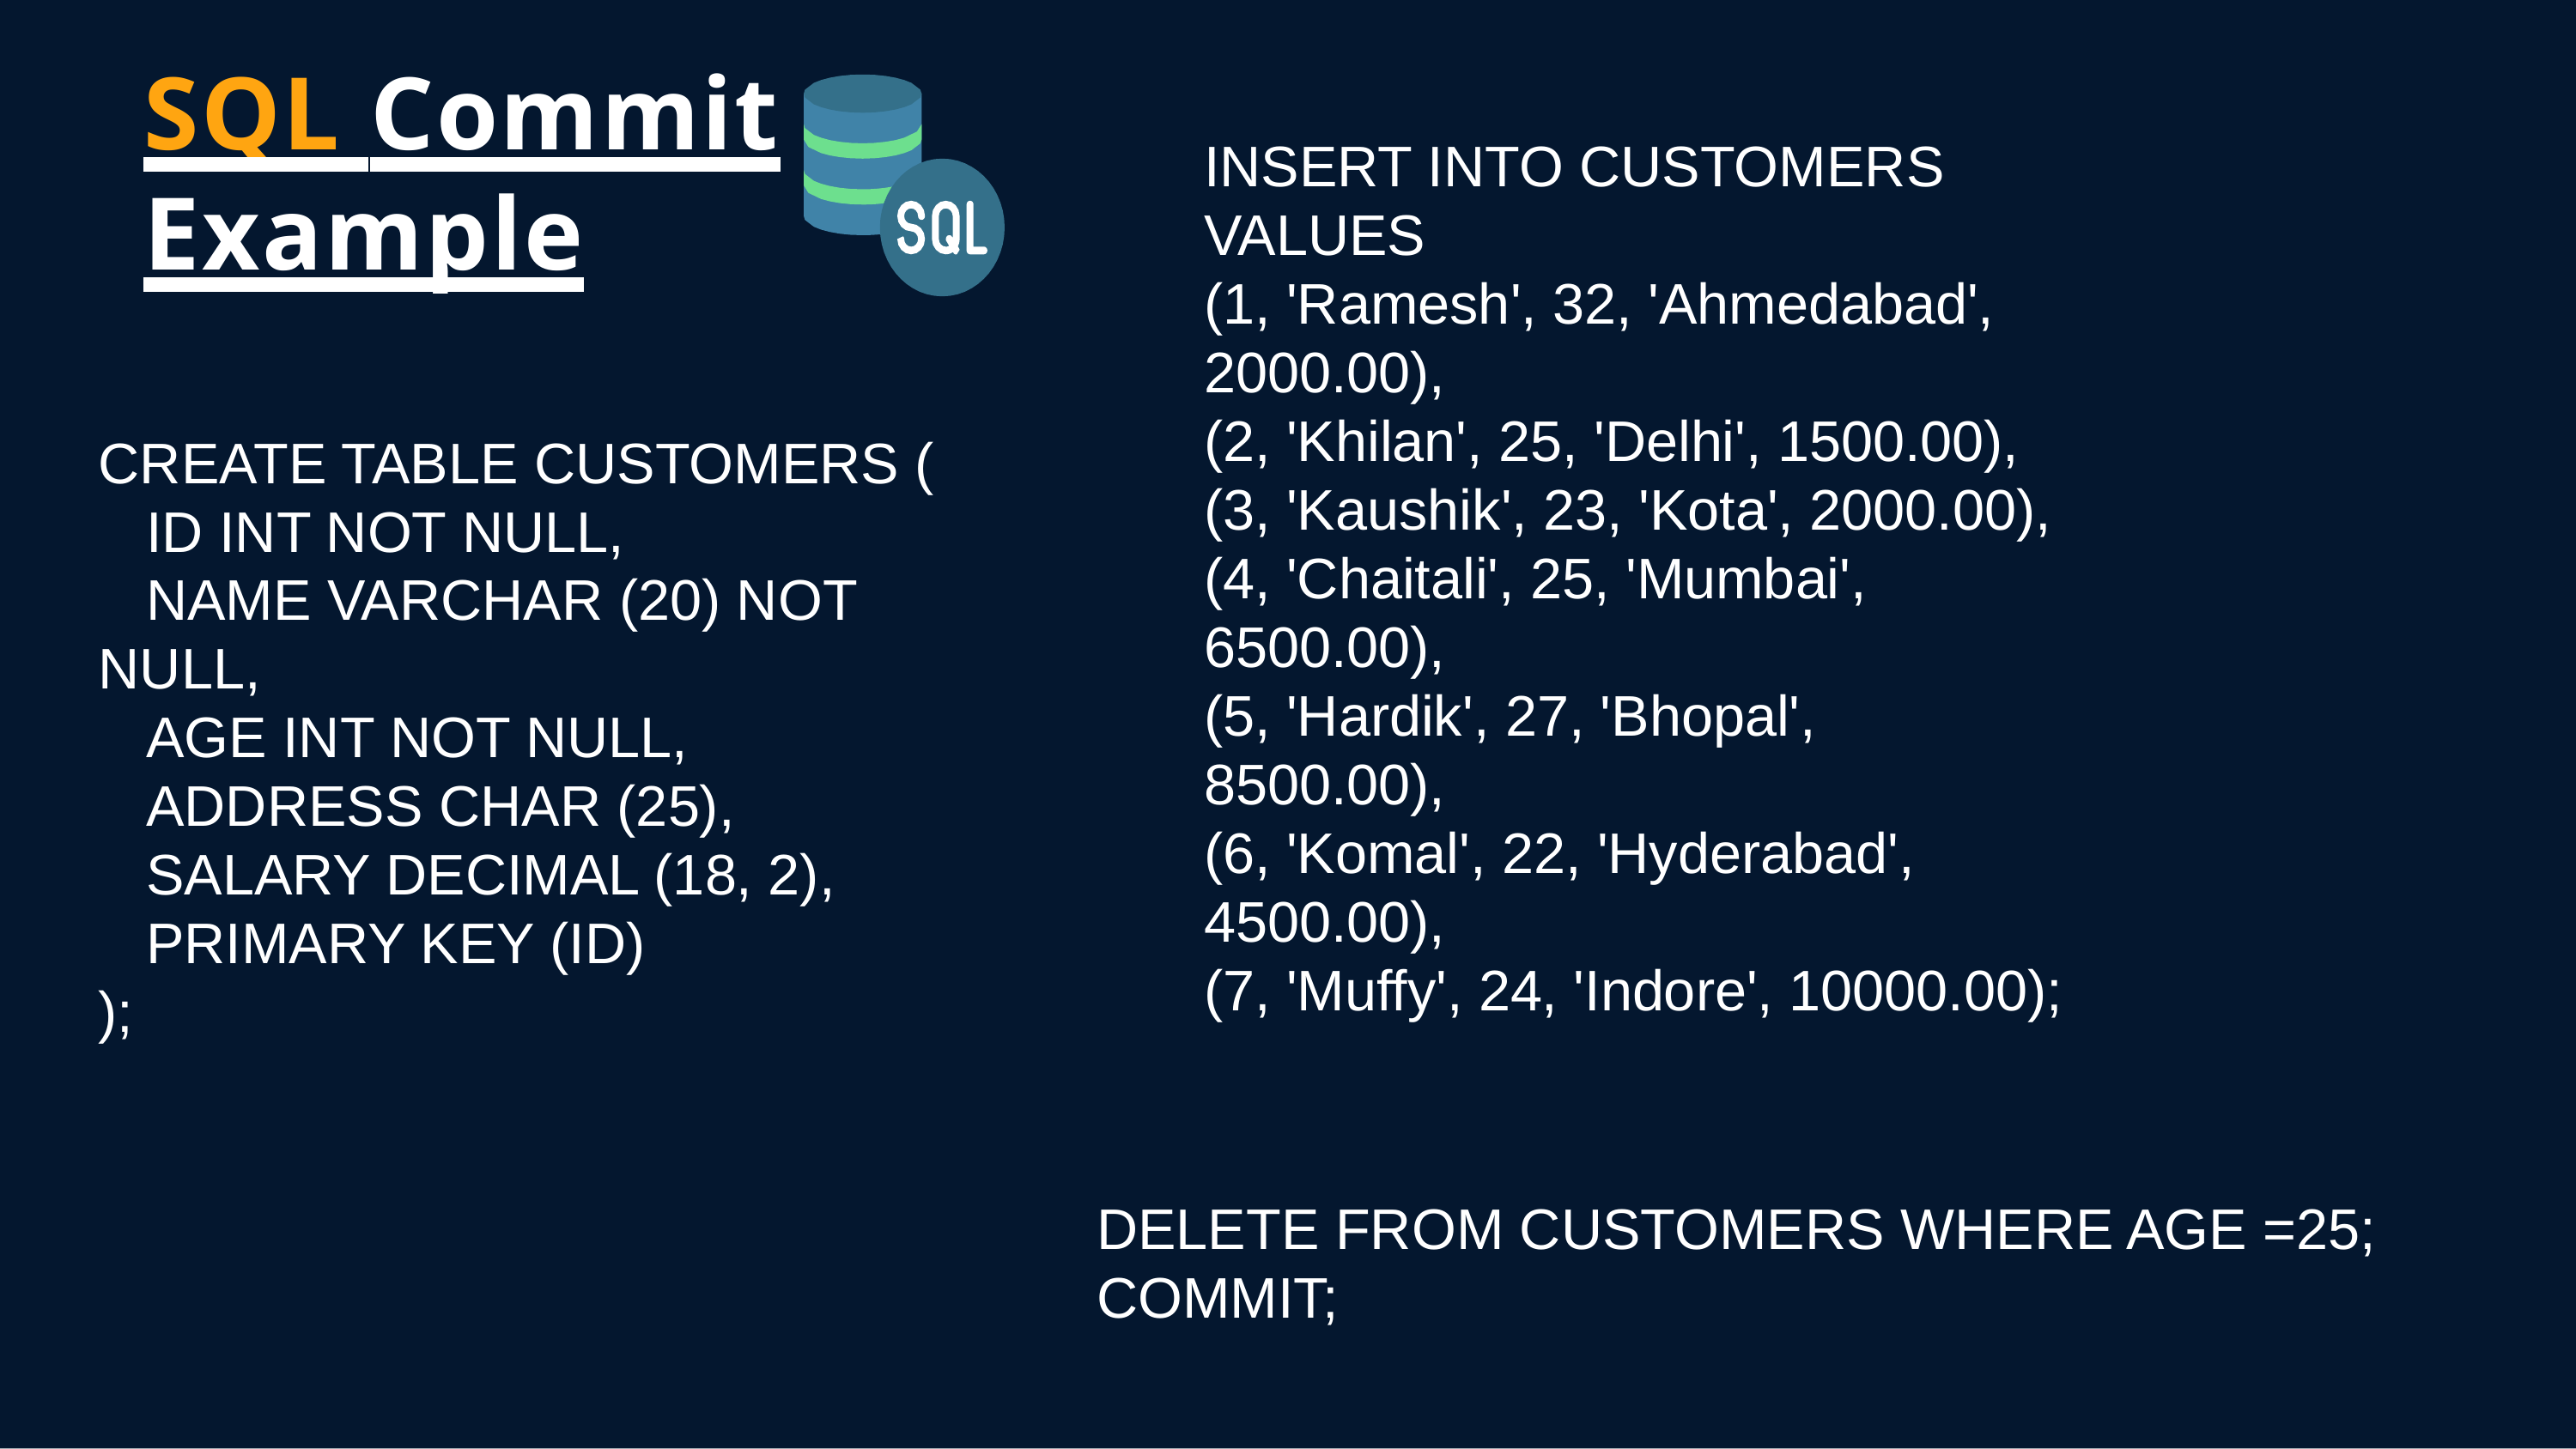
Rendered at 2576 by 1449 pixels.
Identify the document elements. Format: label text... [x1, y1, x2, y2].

text_box DELETE FROM CUSTOMERS WHERE AGE =25; COMMIT; [1084, 1185, 2404, 1404]
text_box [803, 74, 1005, 297]
title SQL Commit Example [142, 47, 1005, 292]
text_box CREATE TABLE CUSTOMERS ( ID INT NOT NULL, NAME VARCHAR (20) NOT NULL, AGE INT NOT NULL, ADDRESS CHAR (25), SALARY DECIMAL (18, 2), PRIMARY KEY (ID) ); [85, 420, 999, 1051]
text_box INSERT INTO CUSTOMERS VALUES (1, 'Ramesh', 32, 'Ahmedabad', 2000.00), (2, 'Khilan', 25, 'Delhi', 1500.00), (3, 'Kaushik', 23, 'Kota', 2000.00), (4, 'Chaitali', 25, 'Mumbai', 6500.00), (5, 'Hardik', 27, 'Bhopal', 8500.00), (6, 'Komal', 22, 'Hyderabad', 4500.00), (7, 'Muffy', 24, 'Indore', 10000.00); [1191, 123, 2082, 1028]
